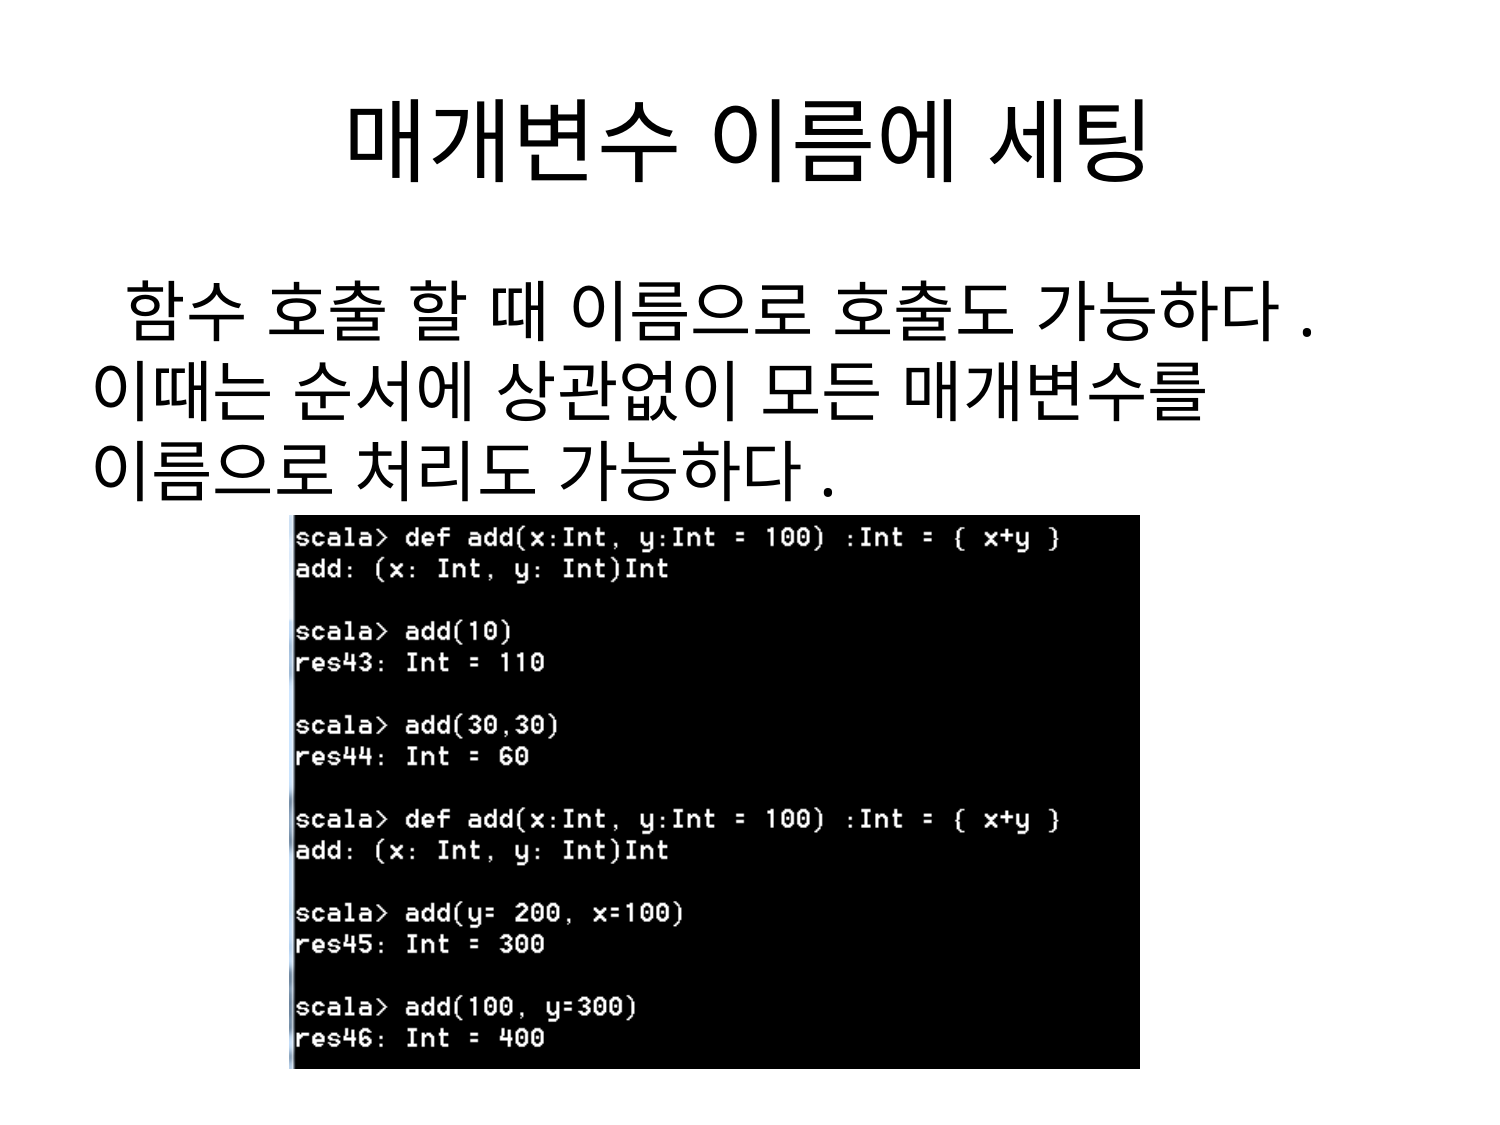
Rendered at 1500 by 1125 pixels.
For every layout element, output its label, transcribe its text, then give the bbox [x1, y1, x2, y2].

title 매개변수 이름에 세팅 [75, 45, 1425, 233]
list 함수 호출 할 때 이름으로 호출도 가능하다. 이때는 순서에 상관없이 모든 매개변수를 이름으로 처리도 가능하다. [75, 262, 1400, 563]
picture [289, 514, 1140, 1069]
